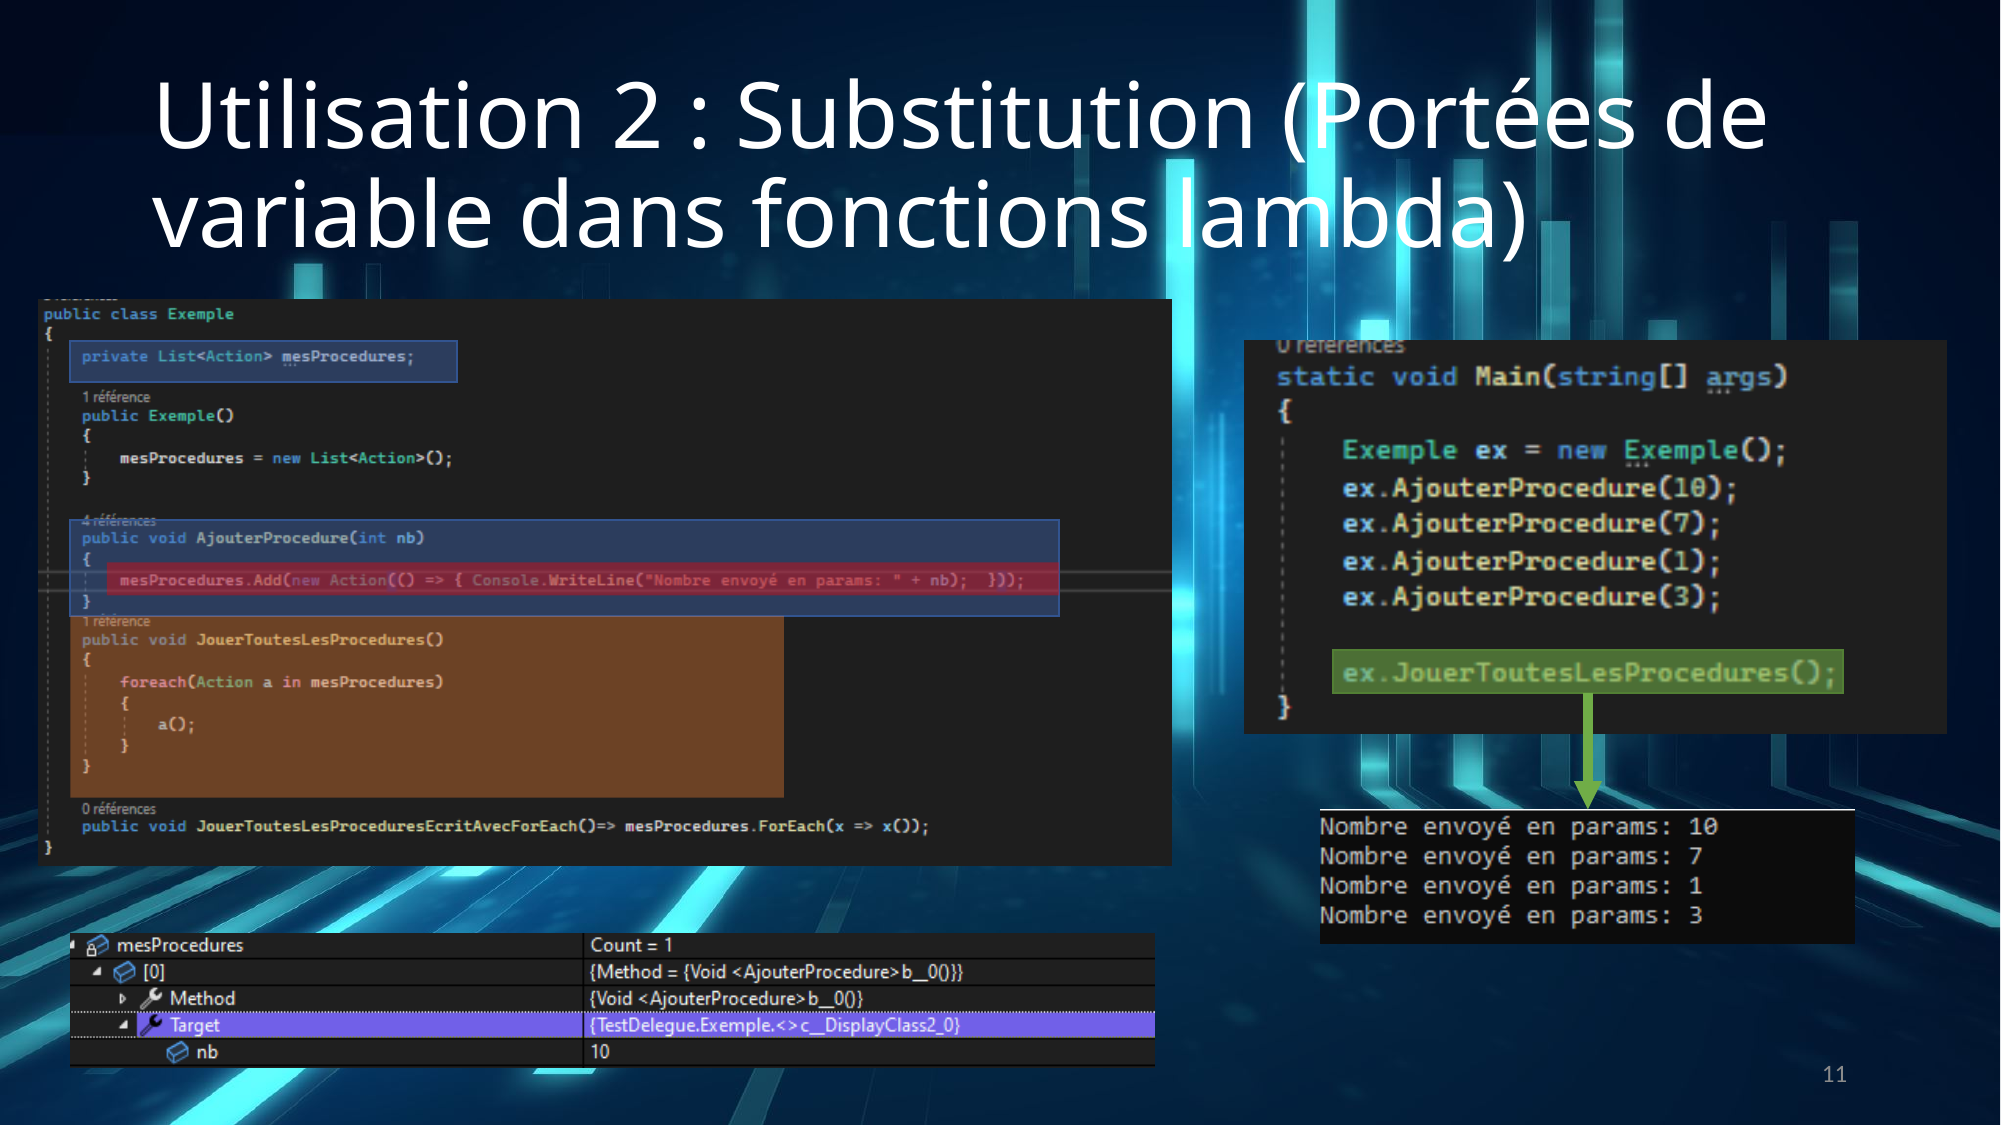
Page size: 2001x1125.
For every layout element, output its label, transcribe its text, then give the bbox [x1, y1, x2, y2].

picture [0, 0, 2001, 1125]
title Utilisation 2 : Substitution (Portées de variable dans fonctions lambda) [137, 59, 1863, 278]
slide_number 11 [1412, 1042, 1863, 1103]
